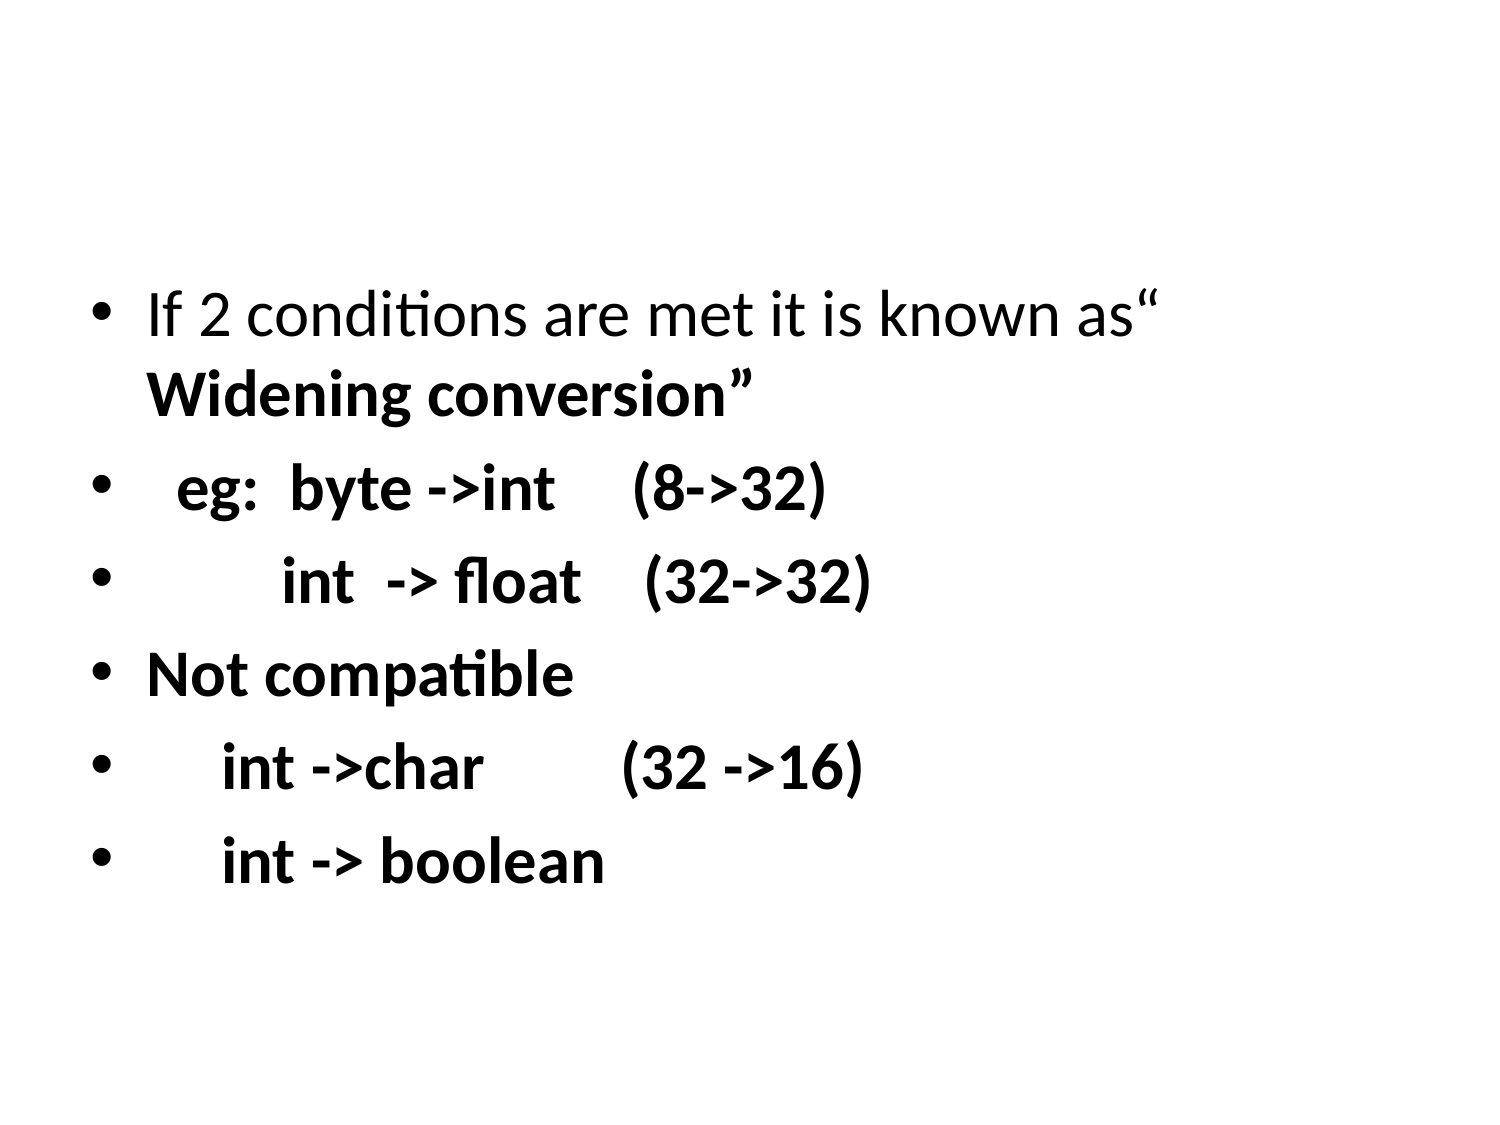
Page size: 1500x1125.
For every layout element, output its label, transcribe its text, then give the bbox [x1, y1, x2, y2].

list If 2 conditions are met it is known as“ Widening conversion” eg: byte ->int (8->32) int -> float (32->32) Not compatible int ->char (32 ->16) int -> boolean [75, 262, 1425, 1005]
